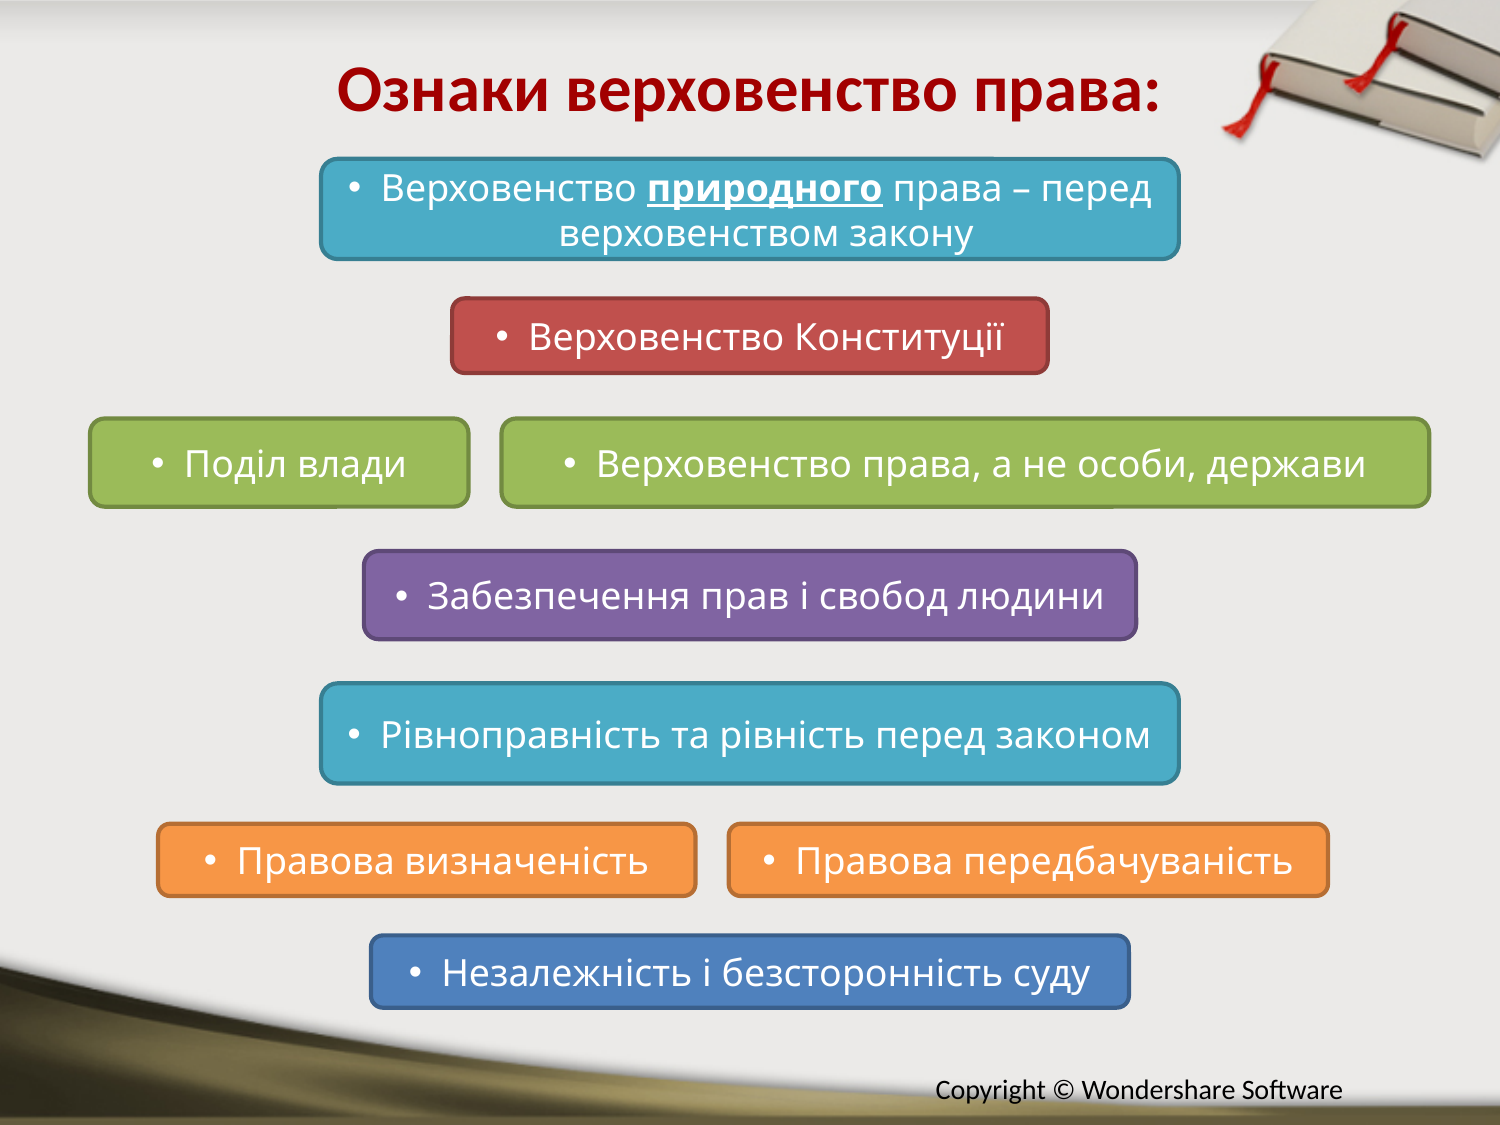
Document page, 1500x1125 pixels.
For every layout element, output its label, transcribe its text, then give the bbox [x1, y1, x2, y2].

picture [0, 0, 1500, 1125]
text_box Правова визначеність [155, 821, 698, 899]
text_box Верховенство природного права – перед верховенством закону [318, 156, 1181, 262]
text_box Ознаки верховенство права: [215, 33, 1285, 136]
text_box Рівноправність та рівність перед законом [318, 681, 1181, 786]
text_box Незалежність і безсторонність суду [368, 933, 1132, 1010]
text_box Поділ влади [87, 416, 471, 509]
text_box Забезпечення прав і свобод людини [361, 548, 1139, 642]
text_box Верховенство права, а не особи, держави [499, 416, 1432, 509]
text_box Верховенство Конституції [449, 296, 1050, 376]
text_box Правова передбачуваність [726, 821, 1331, 899]
